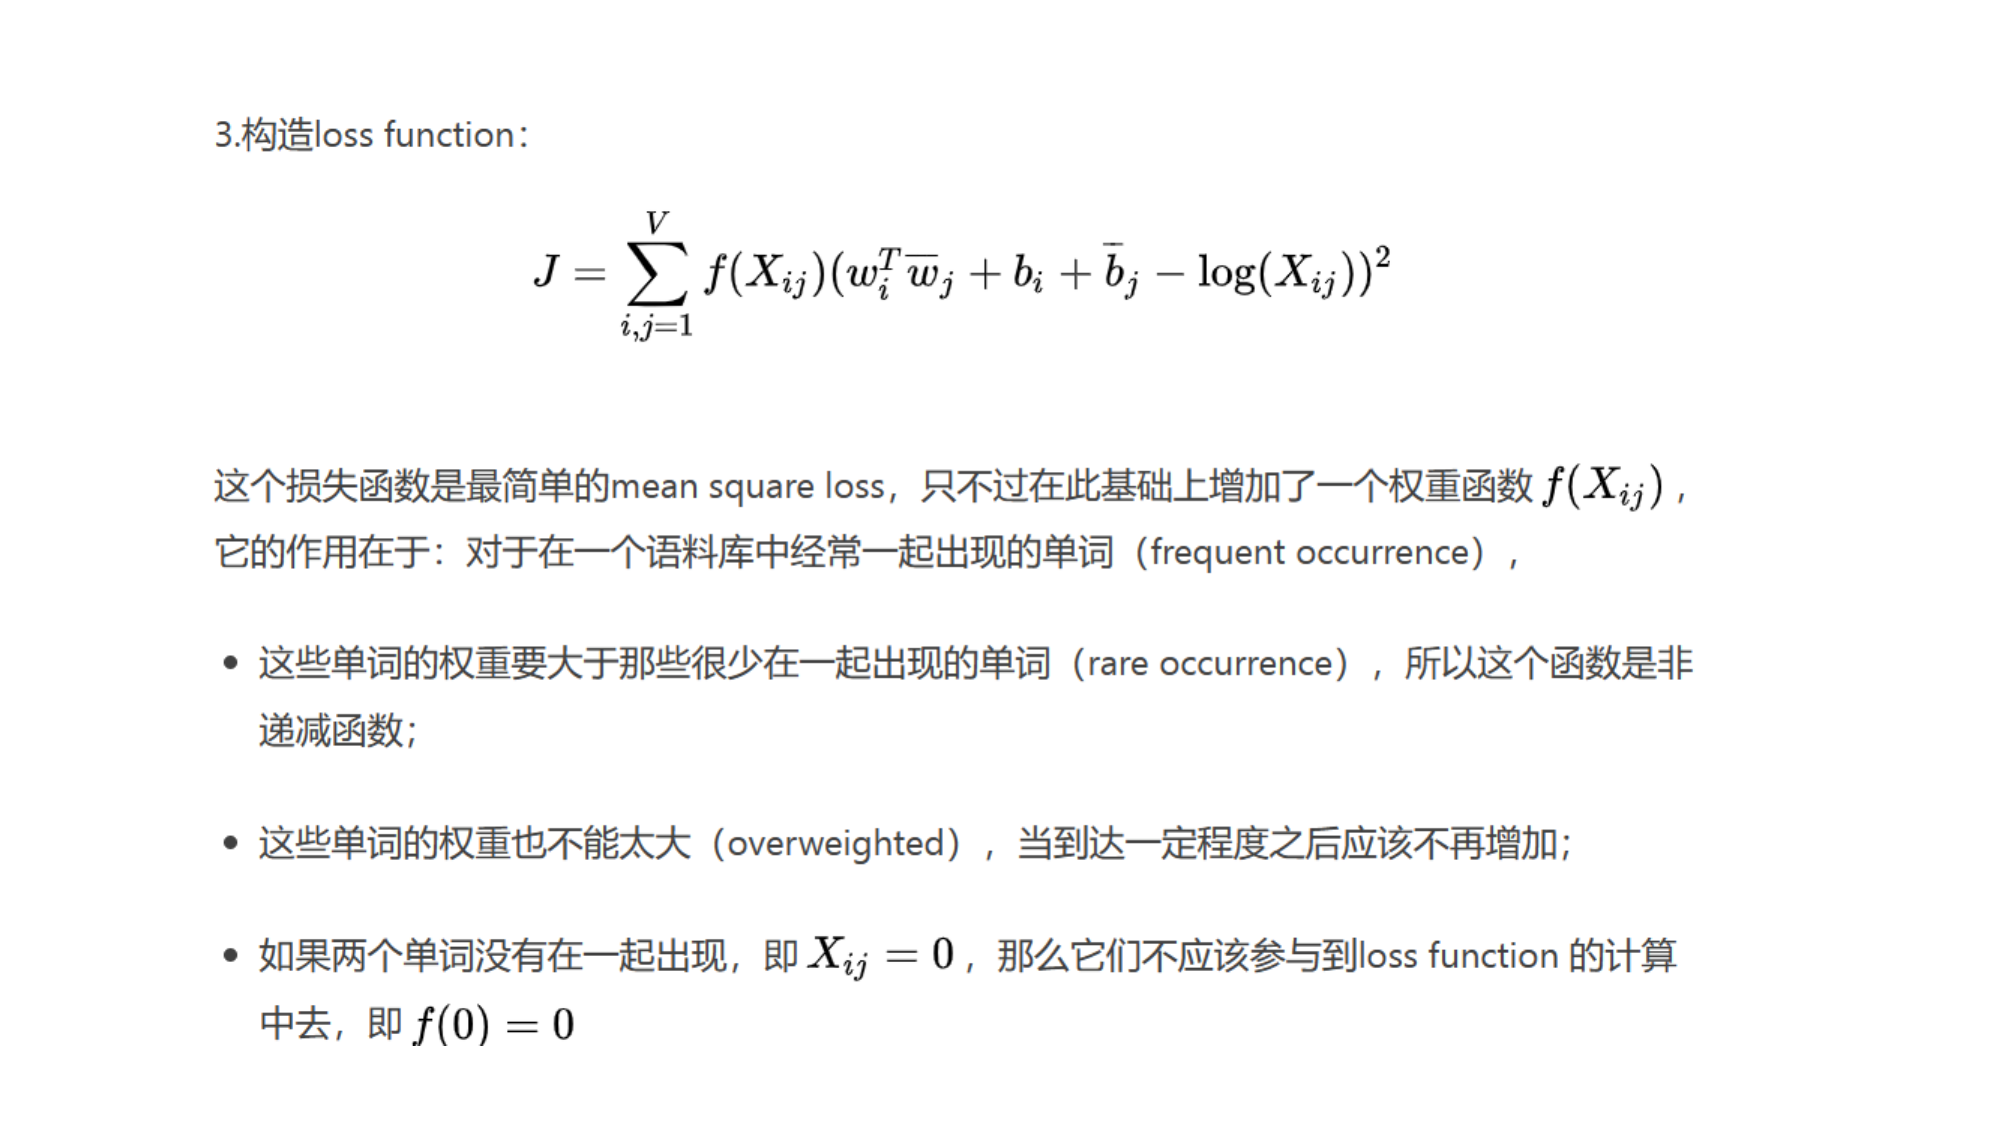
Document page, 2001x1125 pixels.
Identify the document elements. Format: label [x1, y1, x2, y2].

list [203, 105, 1717, 1046]
